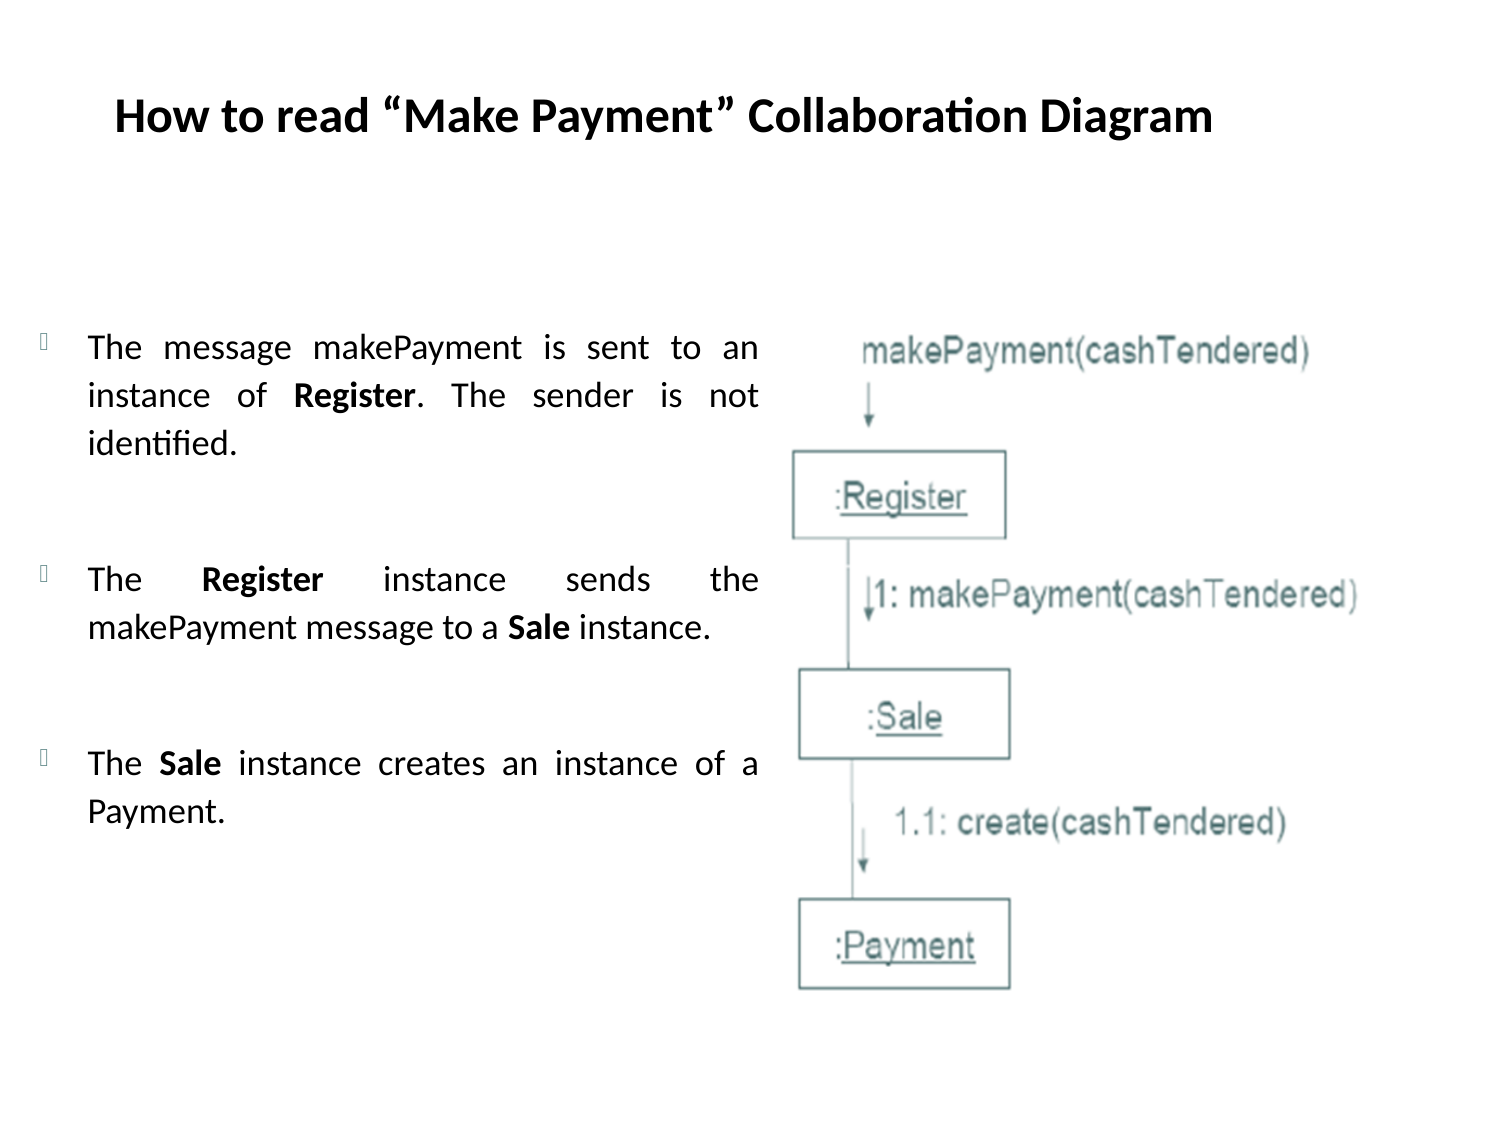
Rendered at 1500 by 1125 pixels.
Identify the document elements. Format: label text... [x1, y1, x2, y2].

text_box The message makePayment is sent to an instance of Register. The sender is not identified. The Register instance sends the makePayment message to a Sale instance. The Sale instance creates an instance of a Payment. [24, 310, 775, 839]
text_box How to read “Make Payment” Collaboration Diagram [99, 74, 1300, 150]
picture [774, 312, 1388, 1013]
